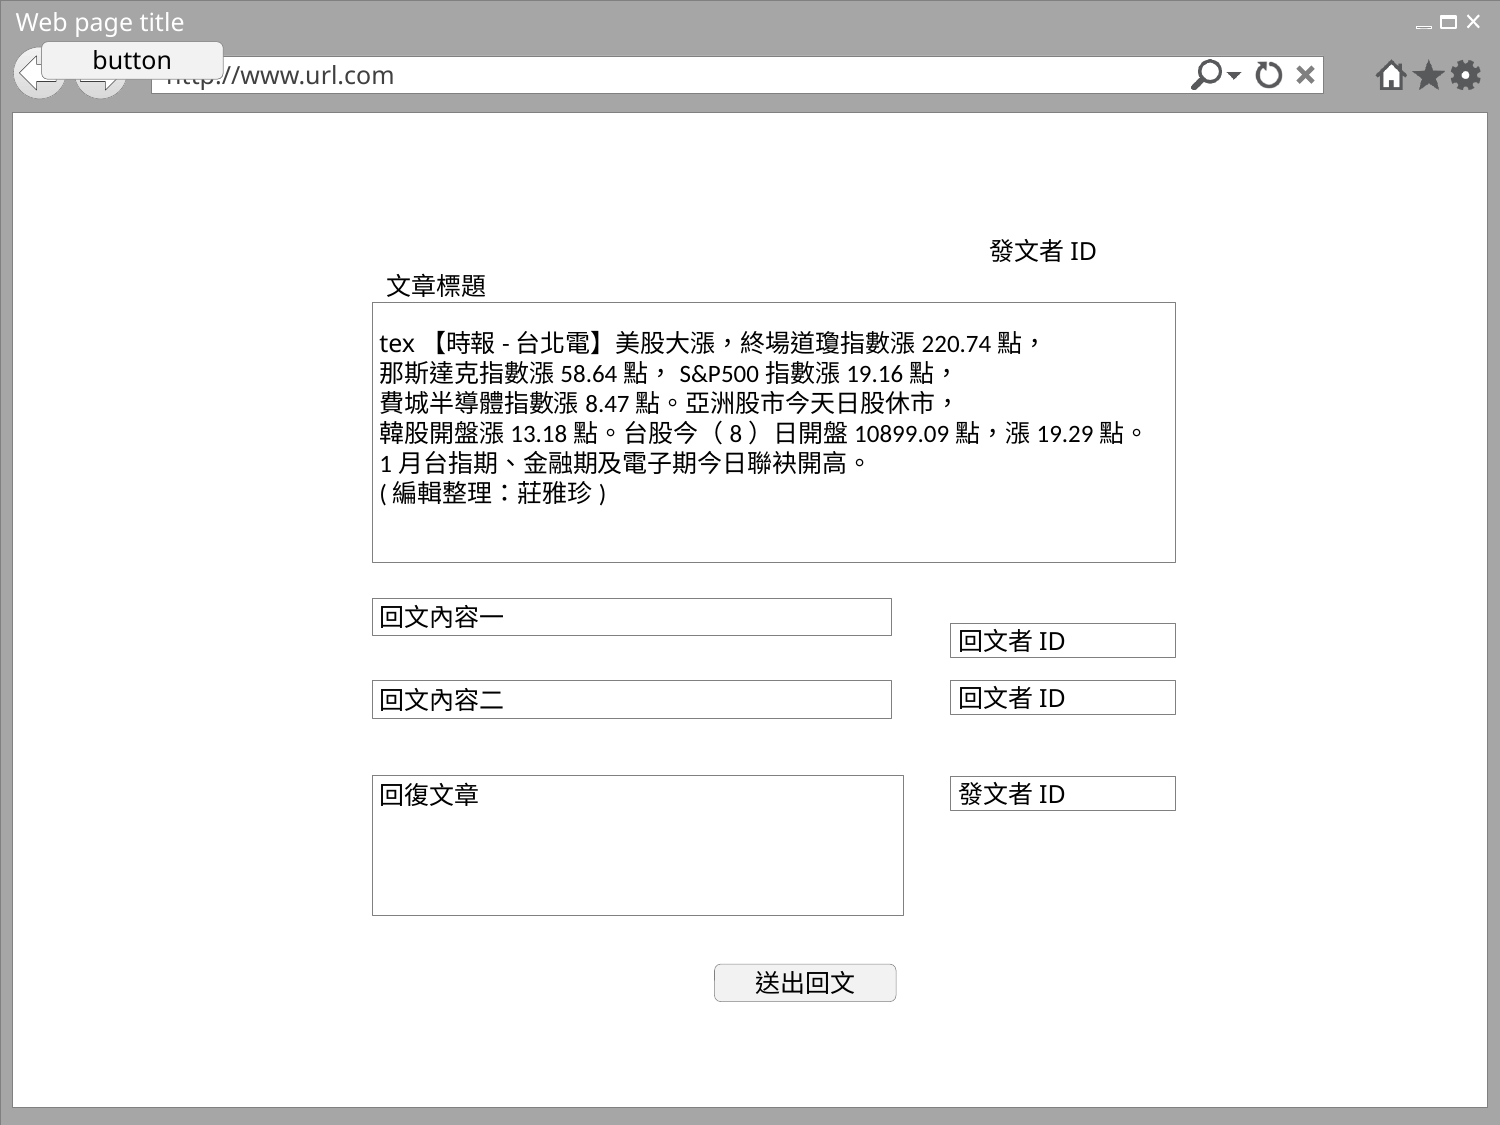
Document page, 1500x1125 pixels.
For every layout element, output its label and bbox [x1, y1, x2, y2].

text_box [0, 0, 1500, 1125]
